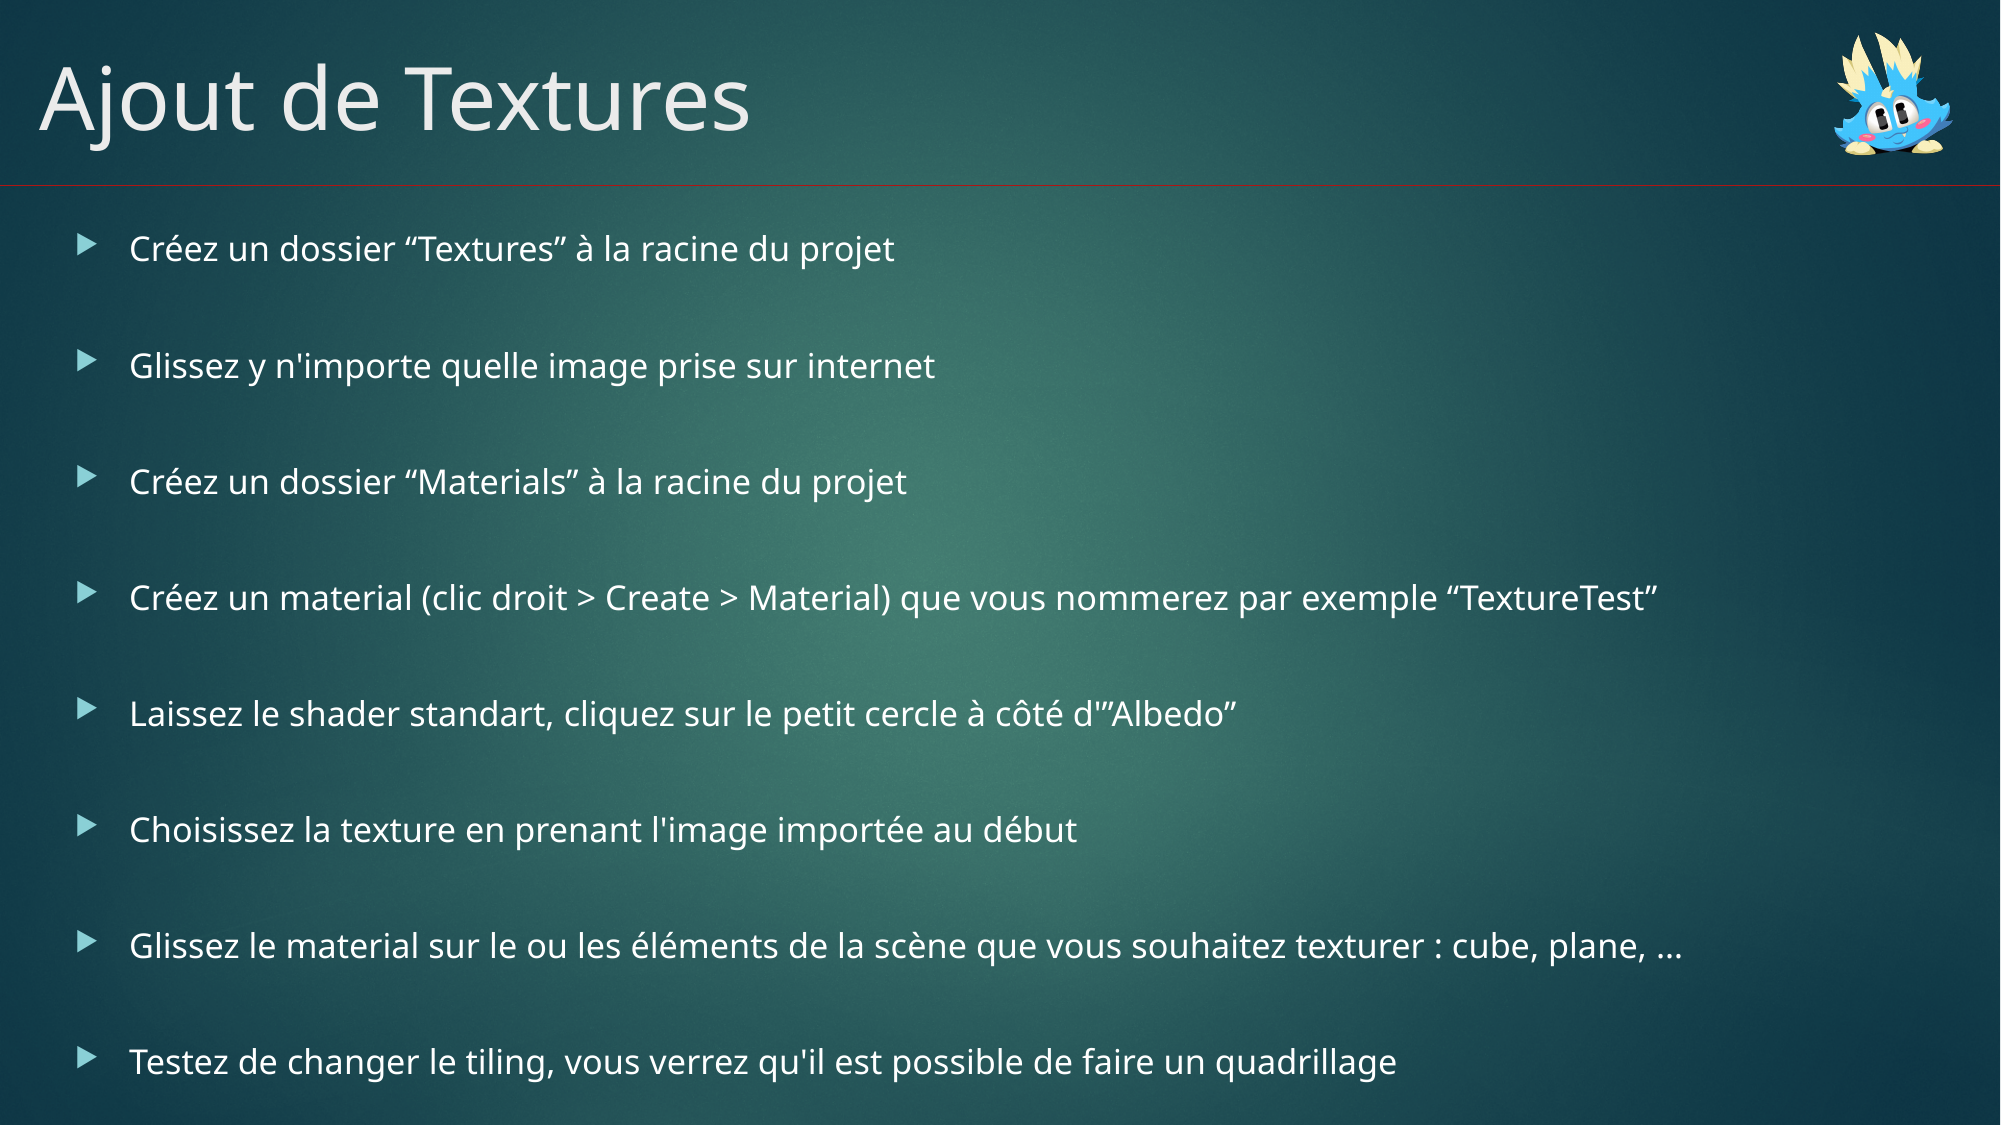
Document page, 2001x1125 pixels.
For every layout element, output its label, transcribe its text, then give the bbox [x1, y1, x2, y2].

picture [1828, 32, 1959, 164]
title Ajout de Textures [24, 35, 1142, 161]
list Créez un dossier “Textures” à la racine du projet Glissez y n'importe quelle image prise sur internet Créez un dossier “Materials” à la racine du projet Créez un material (clic droit > Create > Material) que vous nommerez par exemple “TextureTest” Laissez le shader standart, cliquez sur le petit cercle à côté d'”Albedo” Choisissez la texture en prenant l'image importée au début Glissez le material sur le ou les éléments de la scène que vous souhaitez texturer : cube, plane, … Testez de changer le tiling, vous verrez qu'il est possible de faire un quadrillage [59, 220, 1957, 1100]
